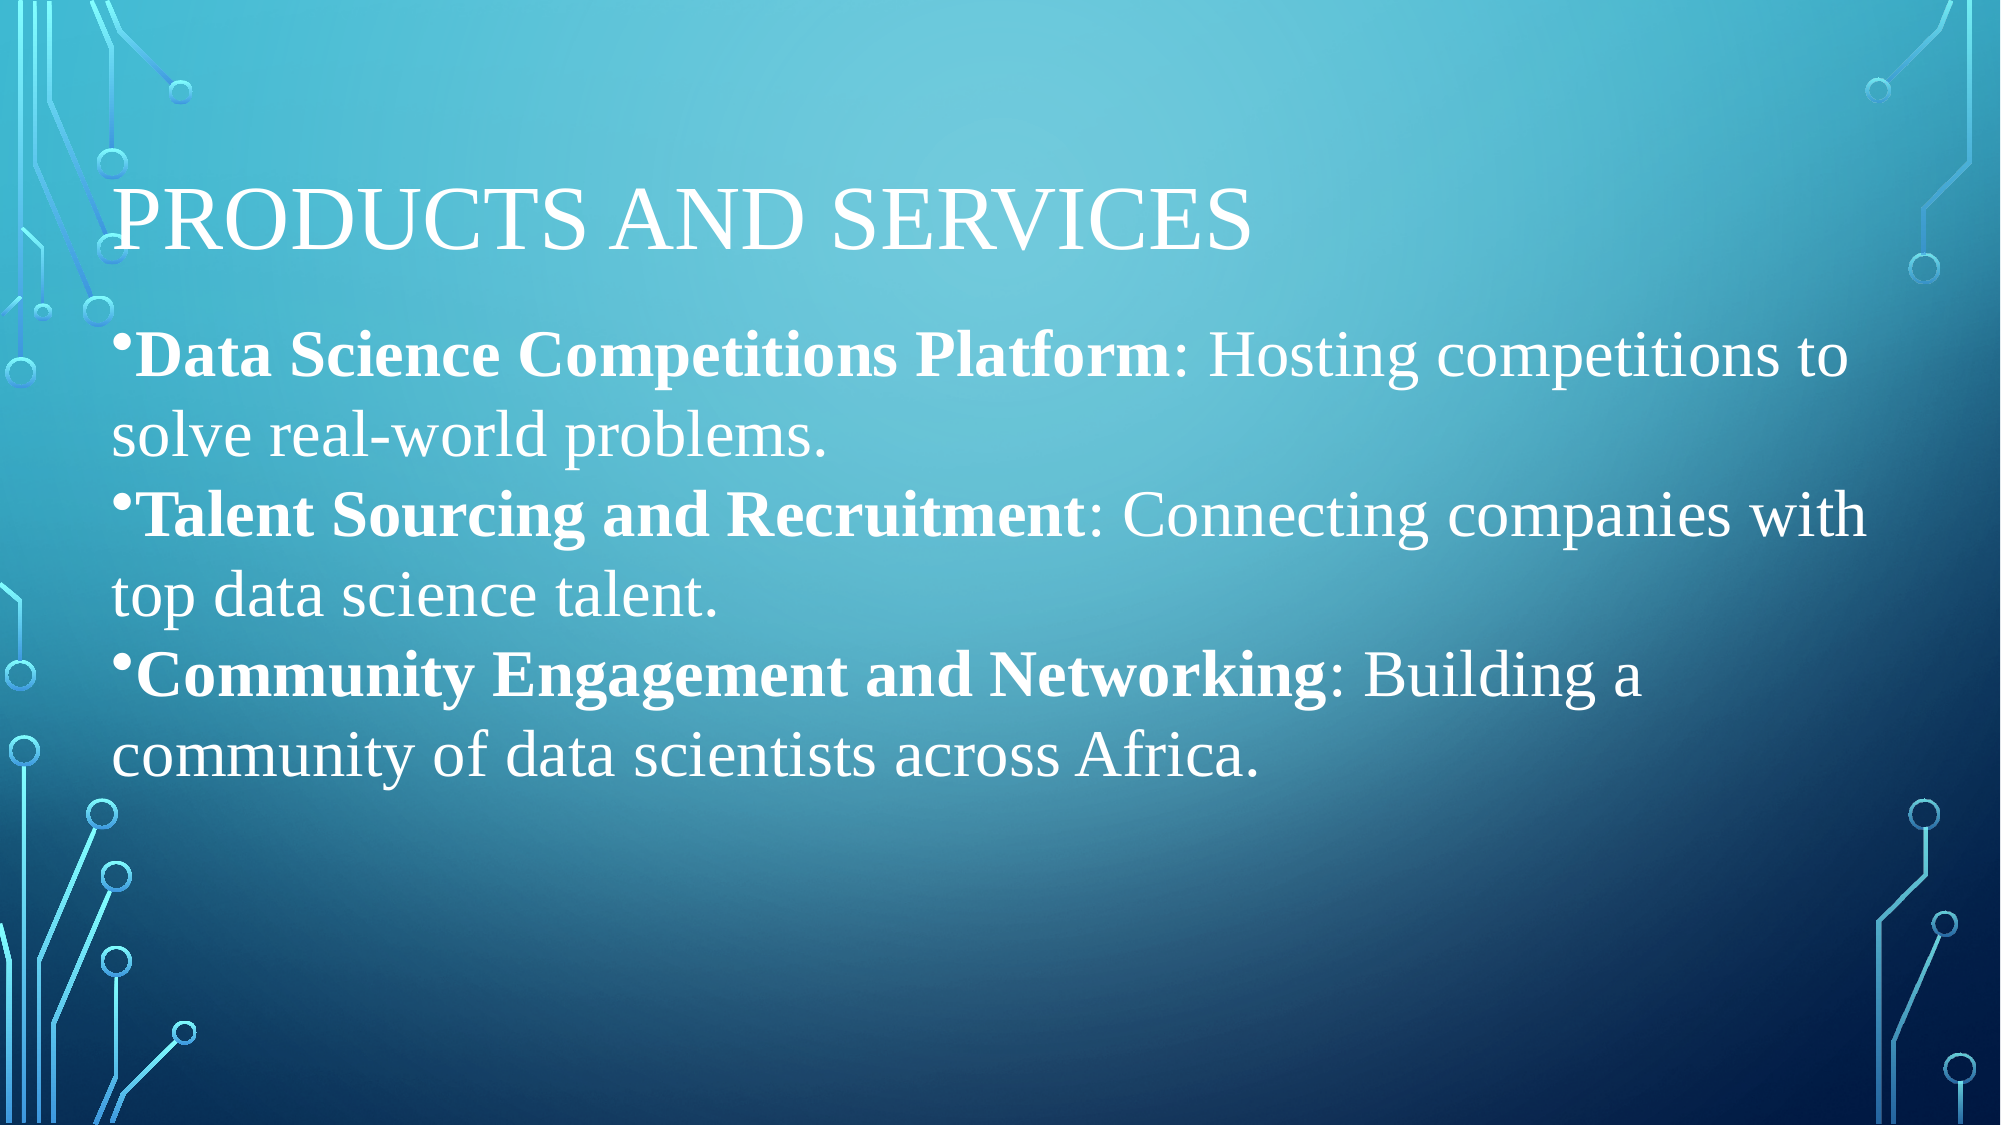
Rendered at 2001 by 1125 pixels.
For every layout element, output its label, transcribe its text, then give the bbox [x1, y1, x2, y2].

list Data Science Competitions Platform: Hosting competitions to solve real-world problems. Talent Sourcing and Recruitment: Connecting companies with top data science talent. Community Engagement and Networking: Building a community of data scientists across Africa. [96, 223, 1903, 876]
title Products and Services [96, 98, 1722, 223]
